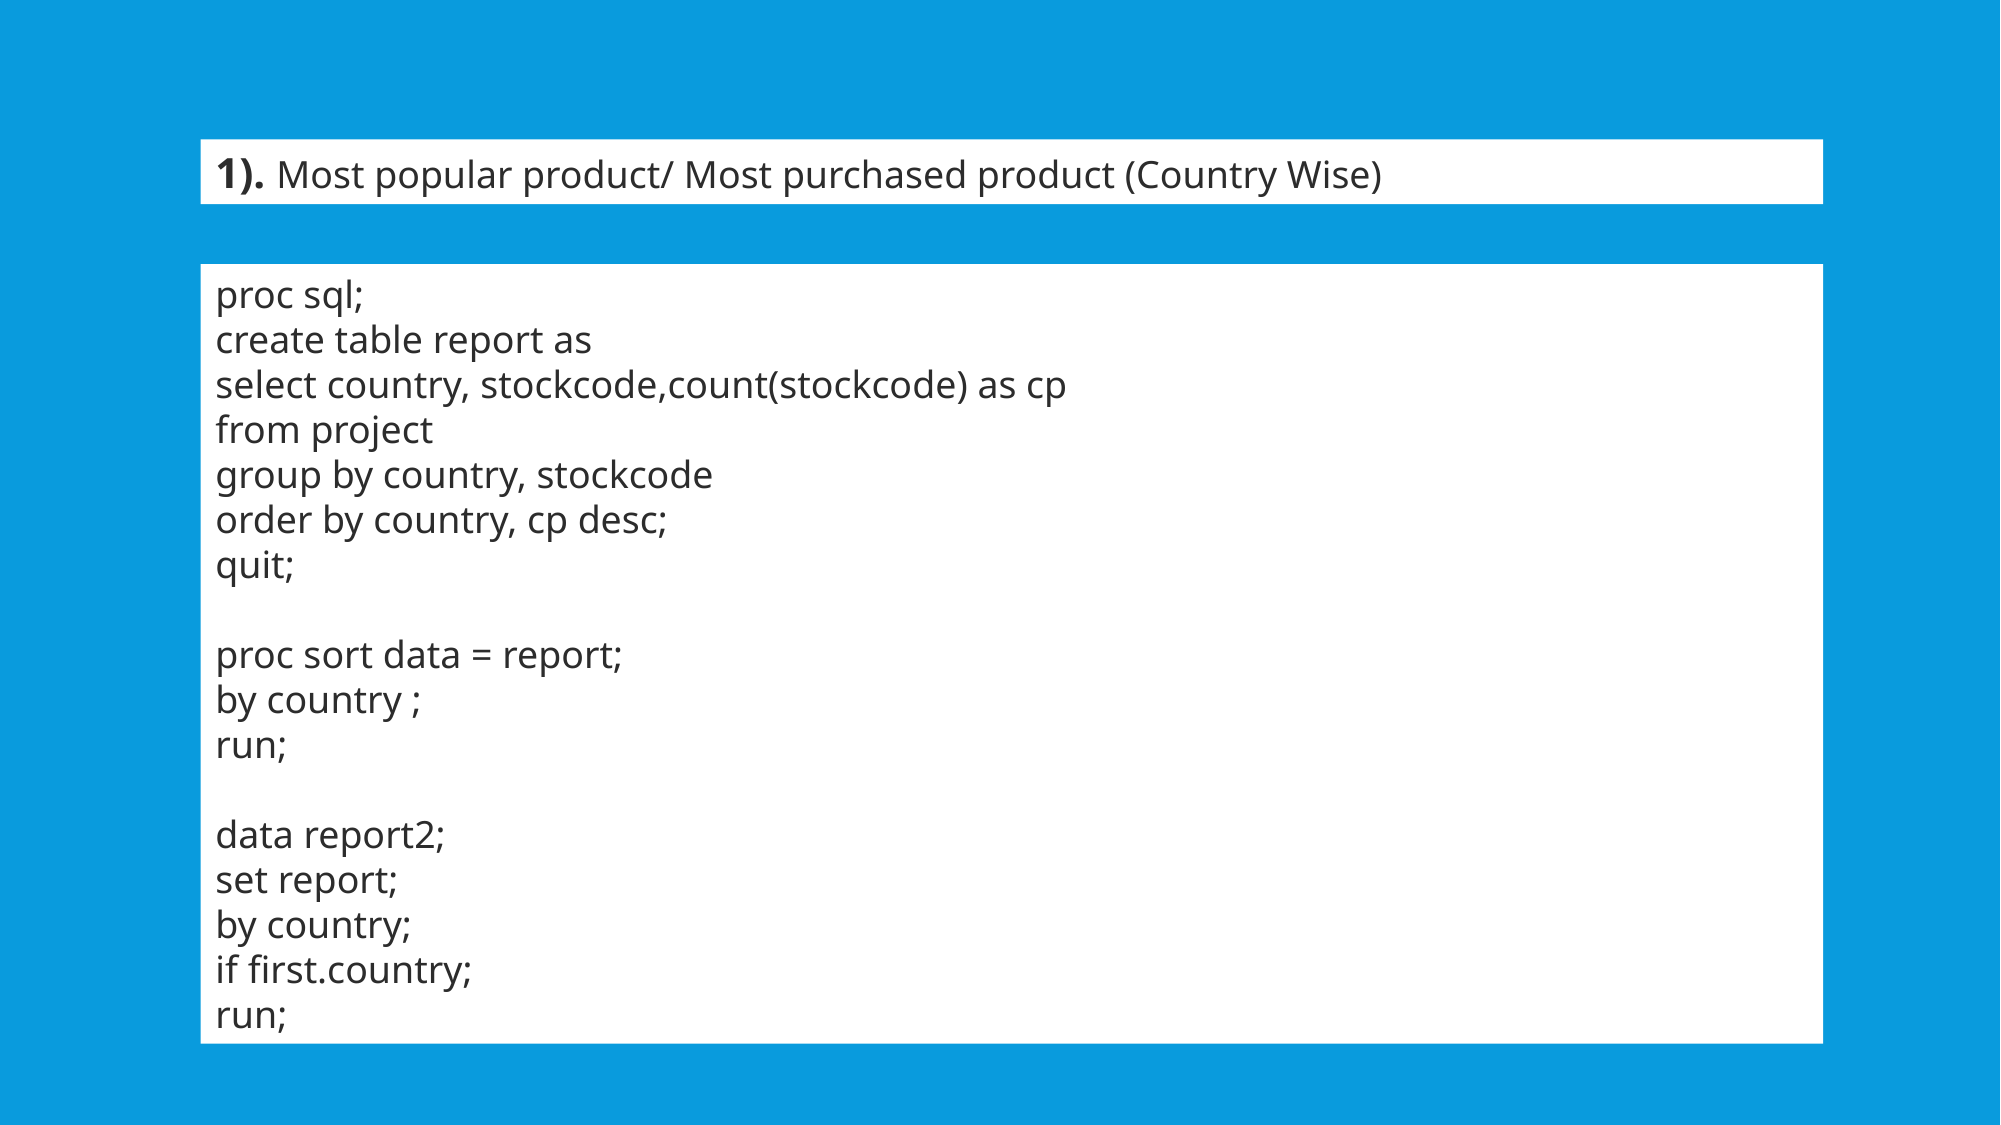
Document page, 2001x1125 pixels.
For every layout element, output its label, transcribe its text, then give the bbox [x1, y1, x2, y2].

text_box 1). Most popular product/ Most purchased product (Country Wise) [200, 139, 1824, 205]
text_box proc sql; create table report as select country, stockcode,count(stockcode) as cp from project group by country, stockcode order by country, cp desc; quit; proc sort data = report; by country ; run; data report2; set report; by country; if first.country; run; [200, 264, 1824, 1044]
